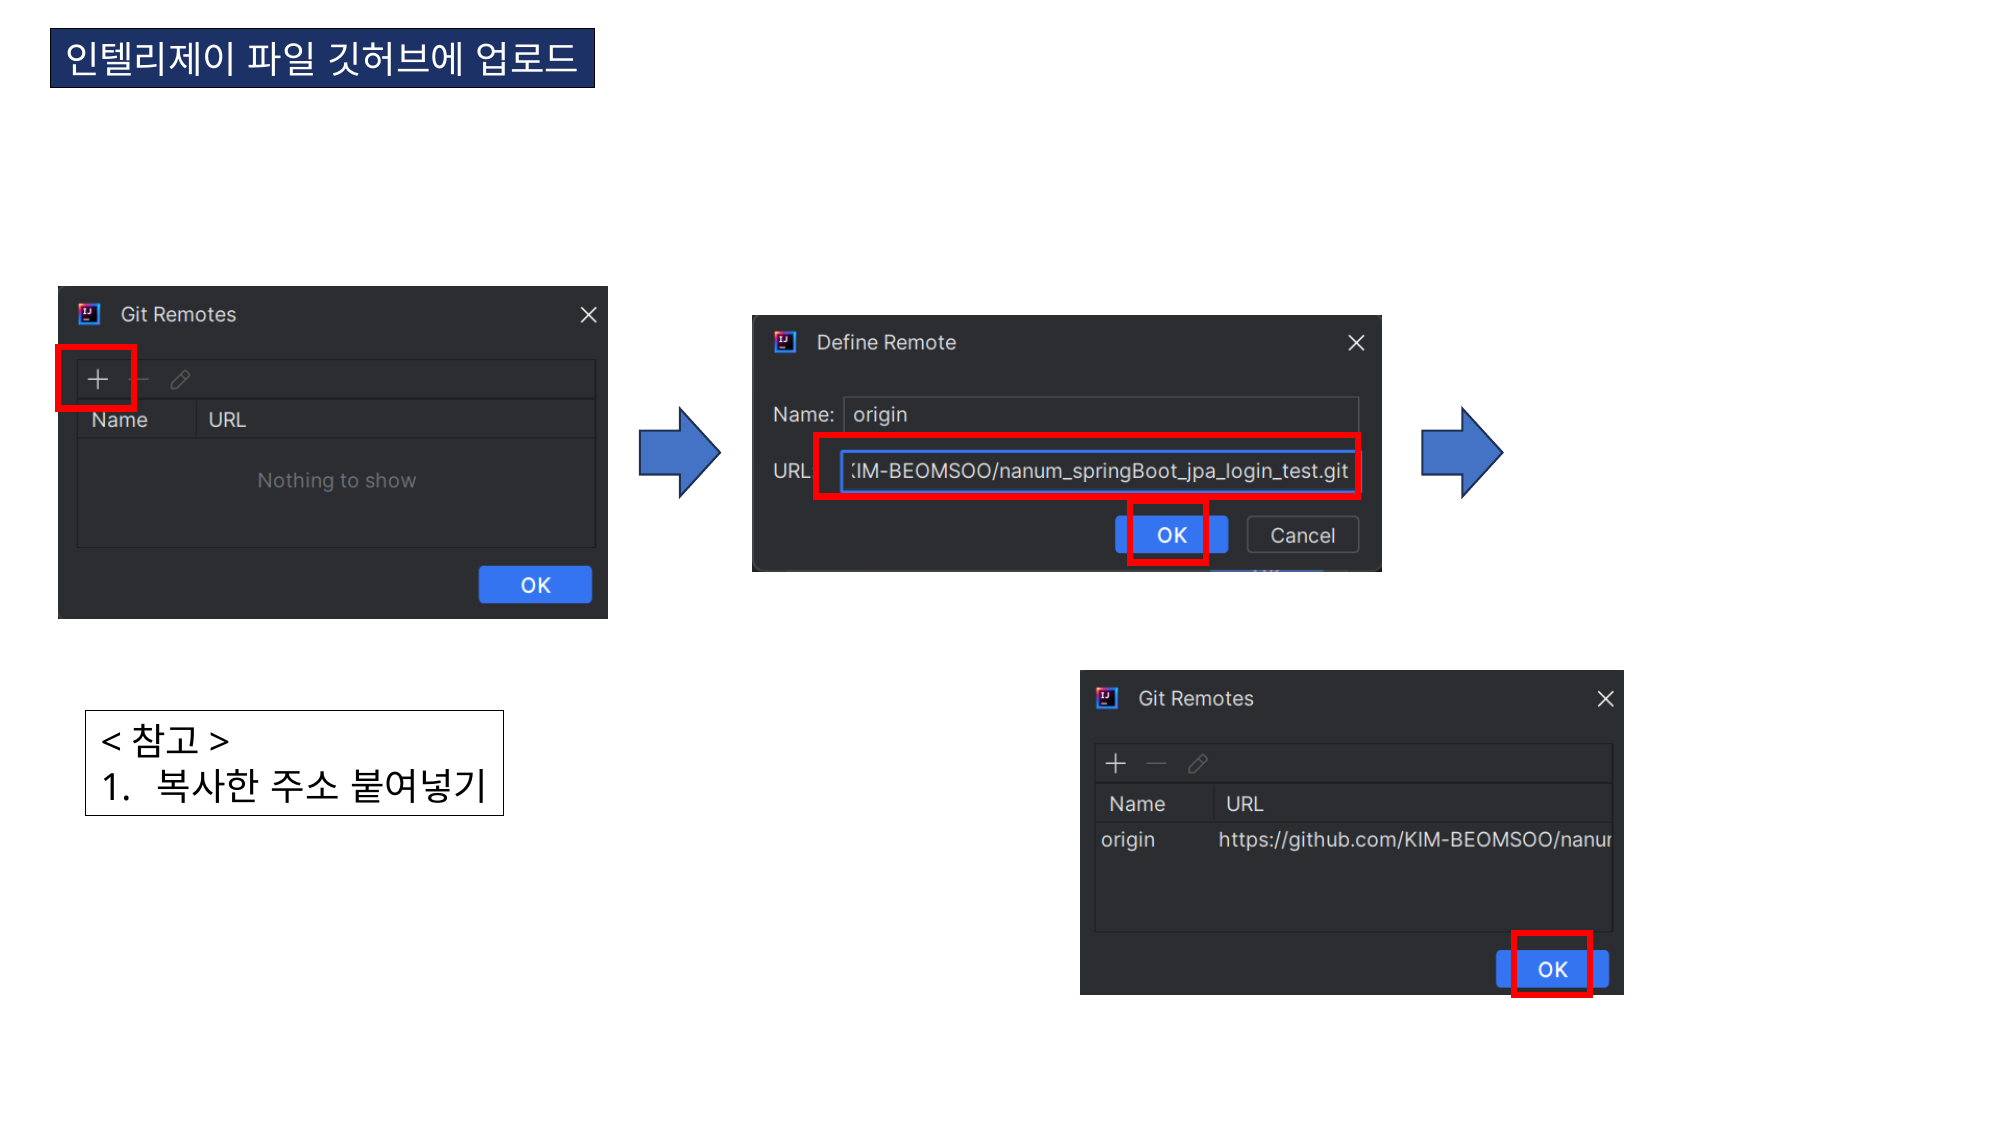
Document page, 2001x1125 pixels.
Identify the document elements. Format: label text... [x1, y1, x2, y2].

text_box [58, 286, 1503, 619]
text_box 인텔리제이 파일 깃허브에 업로드 [50, 28, 595, 88]
text_box <참고> 복사한 주소 붙여넣기 [85, 710, 504, 816]
picture [752, 315, 1382, 572]
picture [1080, 670, 1624, 995]
